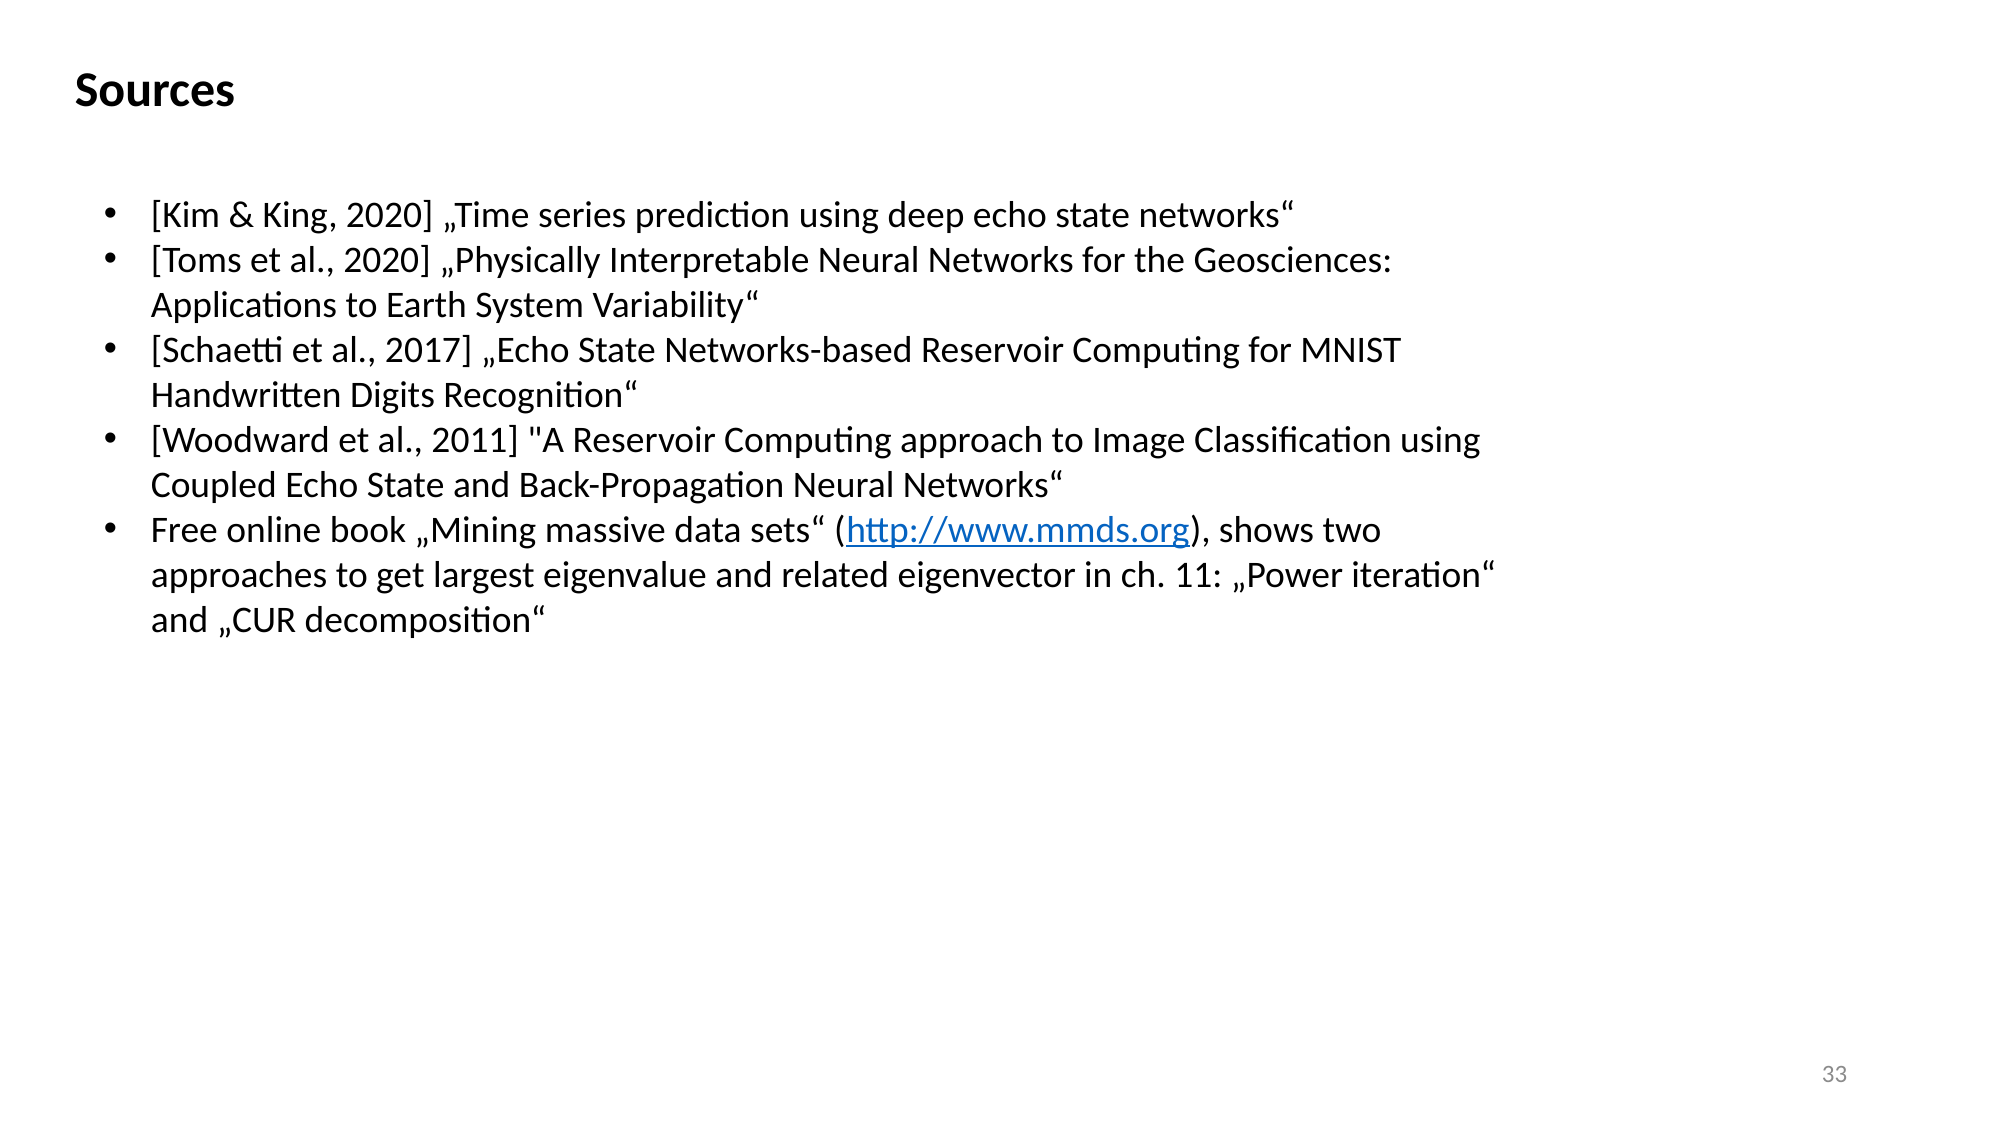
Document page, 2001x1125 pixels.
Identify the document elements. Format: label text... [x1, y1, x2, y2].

slide_number 33 [1412, 1042, 1863, 1103]
text_box Sources [60, 49, 1155, 125]
text_box [Kim & King, 2020] „Time series prediction using deep echo state networks“ [Toms et al., 2020] „Physically Interpretable Neural Networks for the Geosciences: Applications to Earth System Variability“ [Schaetti et al., 2017] „Echo State Networks-based Reservoir Computing for MNIST Handwritten Digits Recognition“ [Woodward et al., 2011] "A Reservoir Computing approach to Image Classification using Coupled Echo State and Back-Propagation Neural Networks“ Free online book „Mining massive data sets“ (http://www.mmds.org), shows two approaches to get largest eigenvalue and related eigenvector in ch. 11: „Power iteration“ and „CUR decomposition“ [89, 182, 1571, 648]
